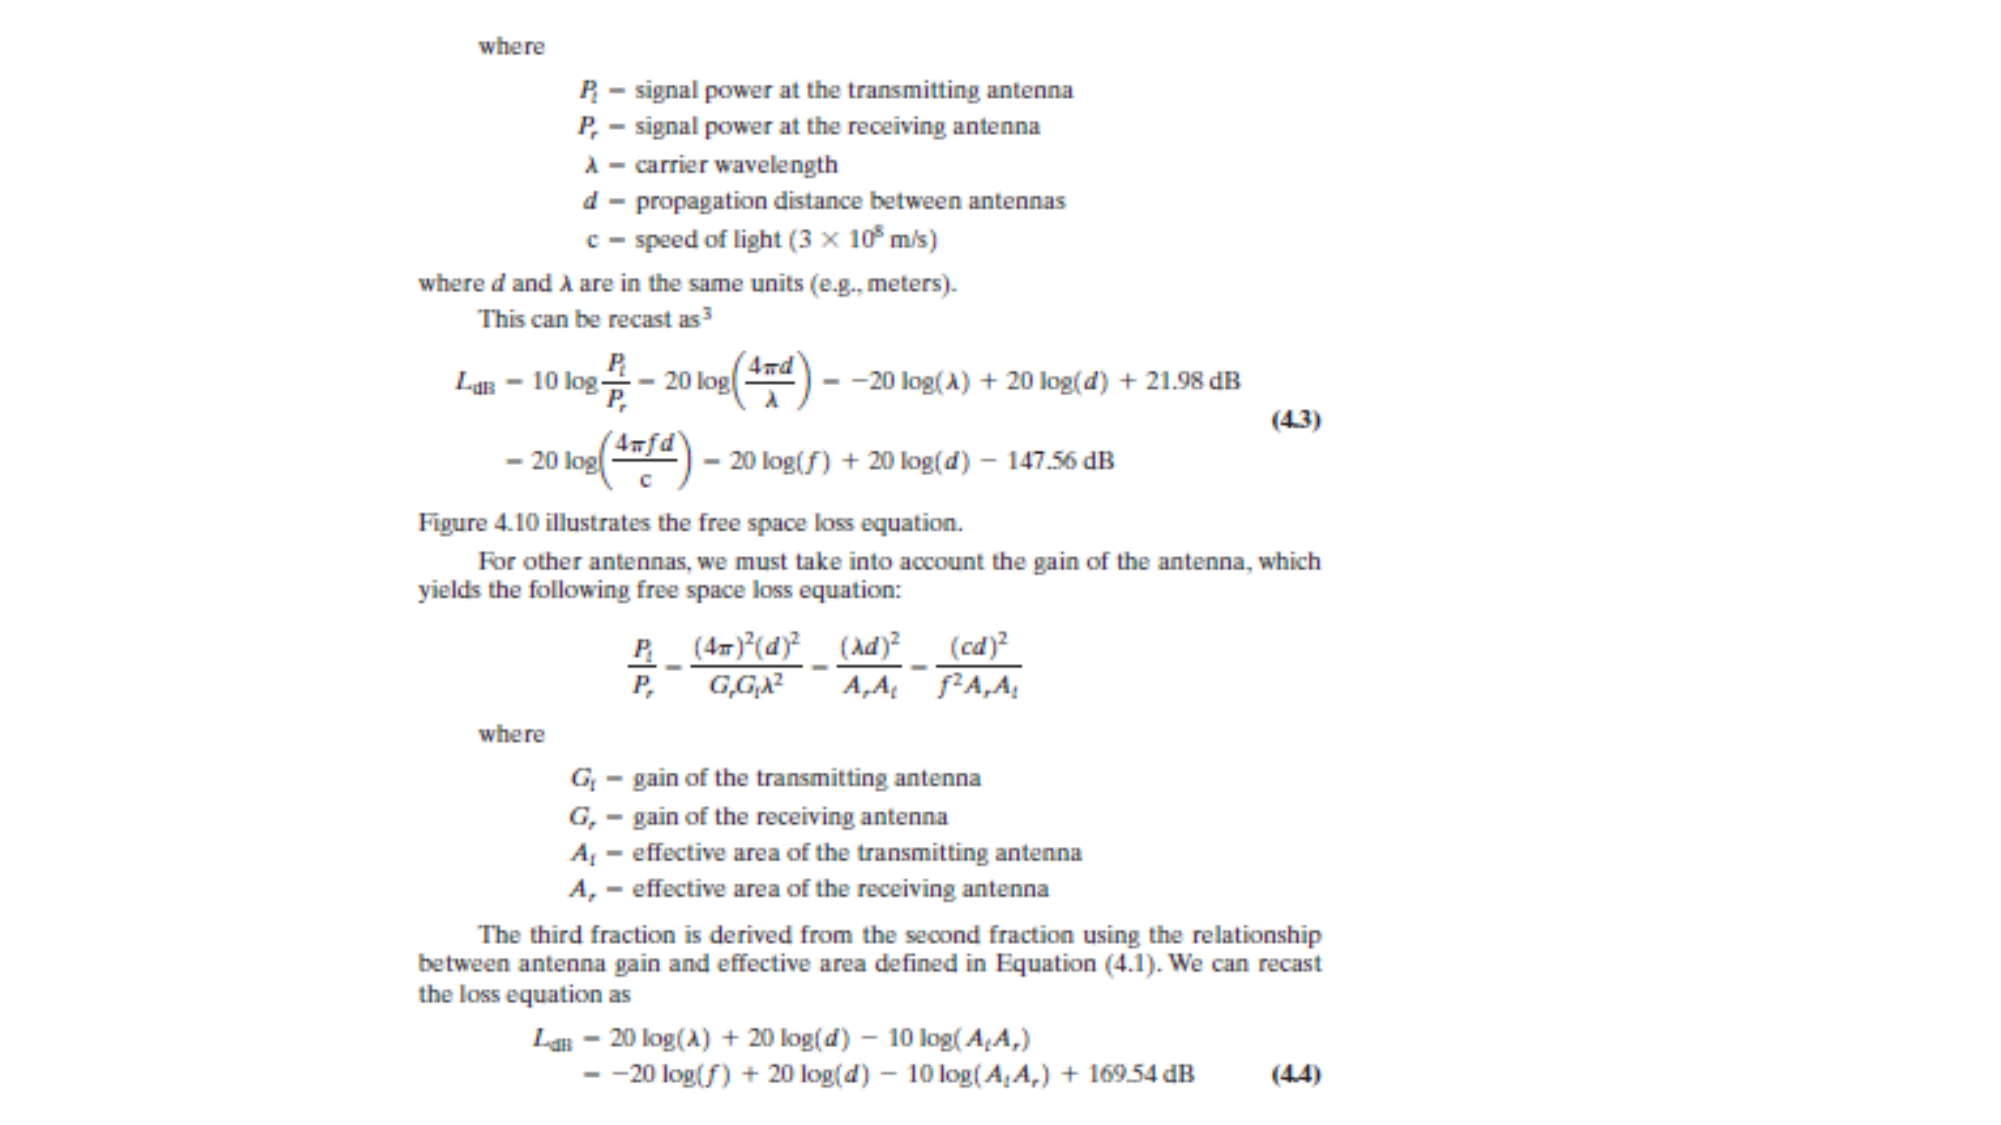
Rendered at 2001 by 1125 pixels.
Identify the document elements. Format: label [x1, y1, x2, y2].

picture [378, 14, 1344, 1096]
